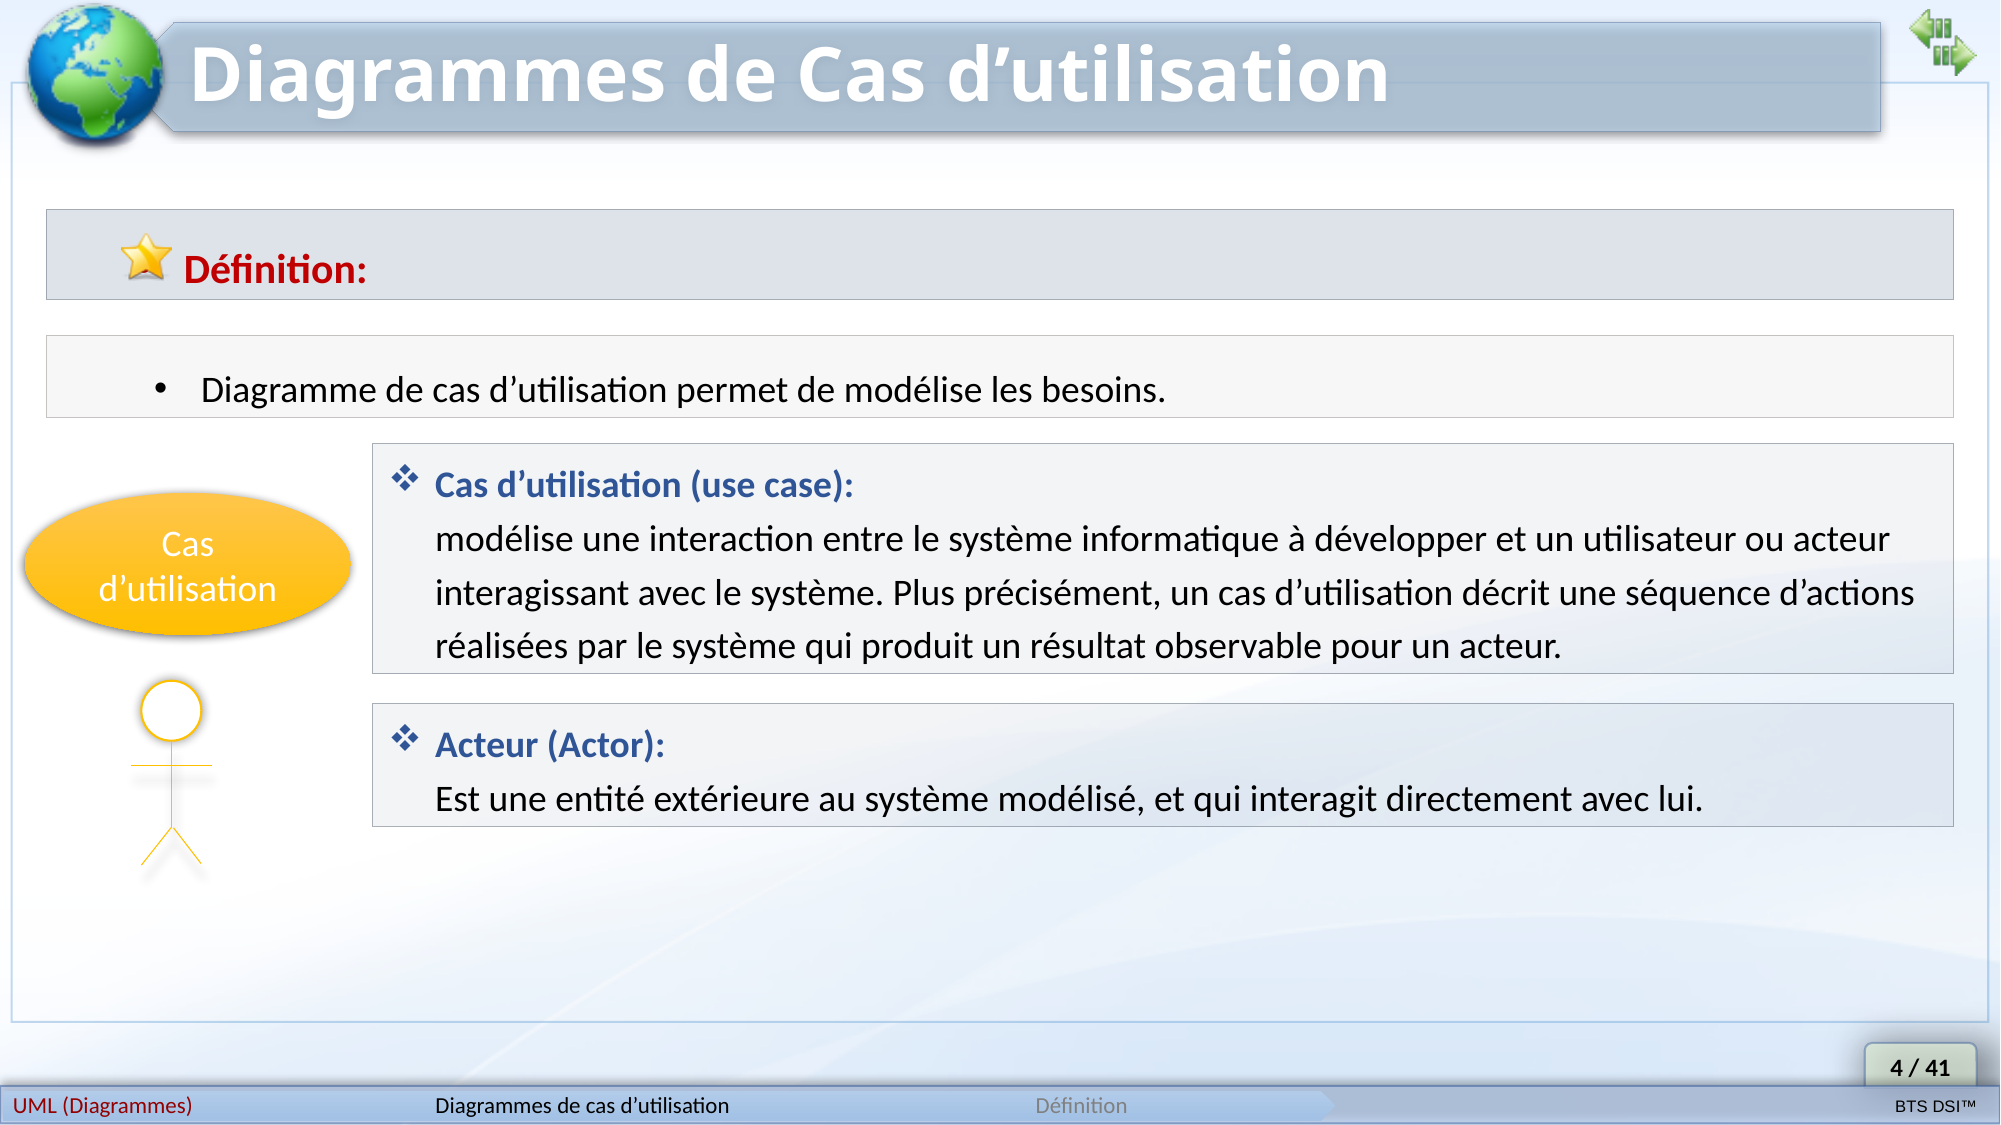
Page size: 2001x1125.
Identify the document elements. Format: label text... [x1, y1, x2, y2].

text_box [2, 1090, 1337, 1121]
text_box Cas d’utilisation [24, 492, 351, 635]
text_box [0, 1042, 2000, 1124]
text_box Cas d’utilisation (use case): modélise une interaction entre le système informatique à développer et un utilisateur ou acteur interagissant avec le système. Plus précisément, un cas d’utilisation décrit une séquence d’actions réalisées par le système qui produit un résultat observable pour un acteur. [372, 443, 1954, 674]
text_box Définition: [46, 209, 1954, 300]
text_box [0, 2, 2000, 152]
text_box Acteur (Actor): Est une entité extérieure au système modélisé, et qui interagit directement avec lui. [372, 703, 1954, 827]
text_box Diagramme de cas d’utilisation permet de modélise les besoins. [46, 335, 1954, 418]
text_box [11, 152, 1989, 1023]
picture [1909, 9, 1977, 76]
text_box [130, 680, 212, 866]
picture [0, 0, 2001, 1125]
picture [121, 230, 172, 281]
